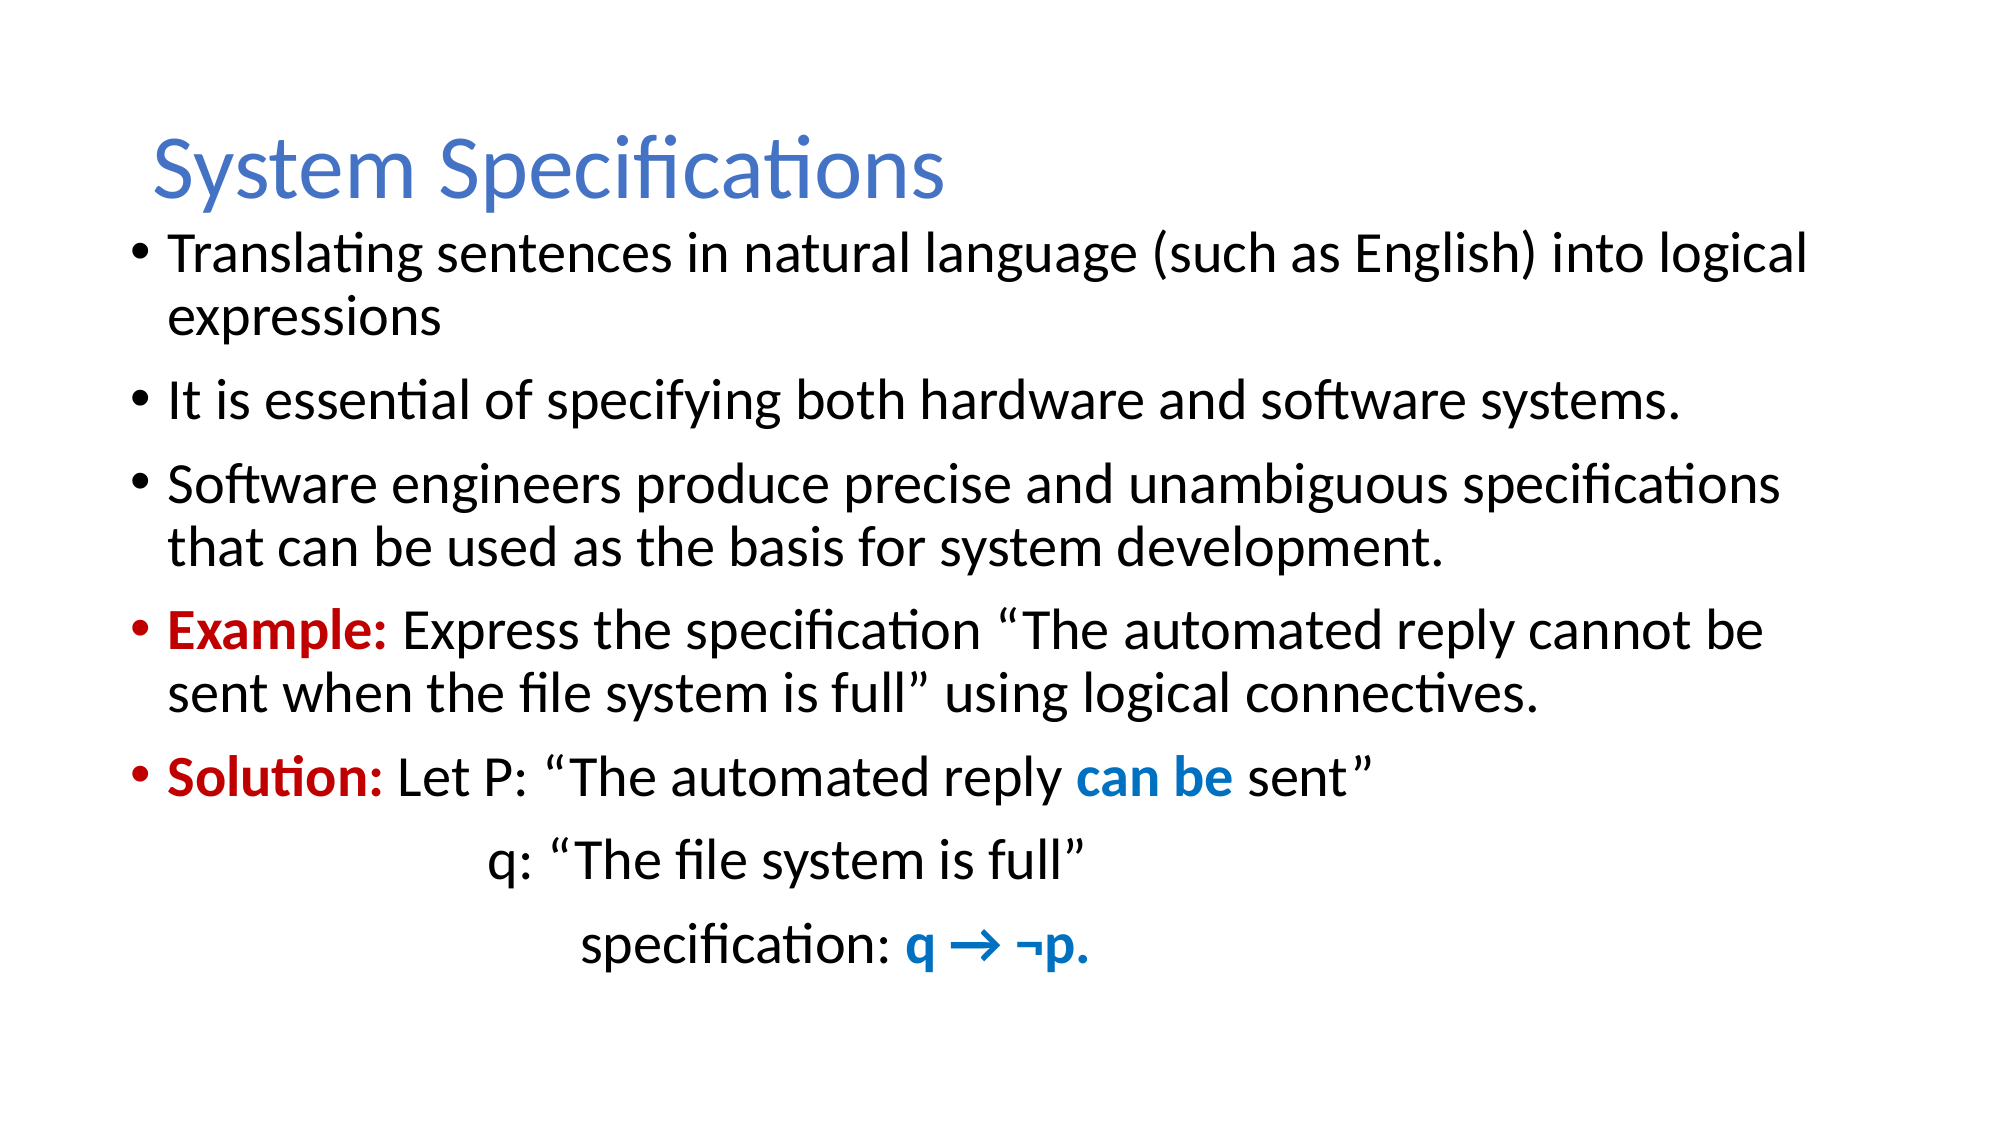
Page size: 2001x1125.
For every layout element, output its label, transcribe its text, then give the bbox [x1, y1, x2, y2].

title System Specifications [137, 59, 1863, 215]
list Translating sentences in natural language (such as English) into logical expressions It is essential of specifying both hardware and software systems. Software engineers produce precise and unambiguous specifications that can be used as the basis for system development. Example: Express the specification “The automated reply cannot be sent when the file system is full” using logical connectives. Solution: Let P: “The automated reply can be sent” q: “The file system is full” specification: q → ¬p. [115, 215, 1863, 1014]
